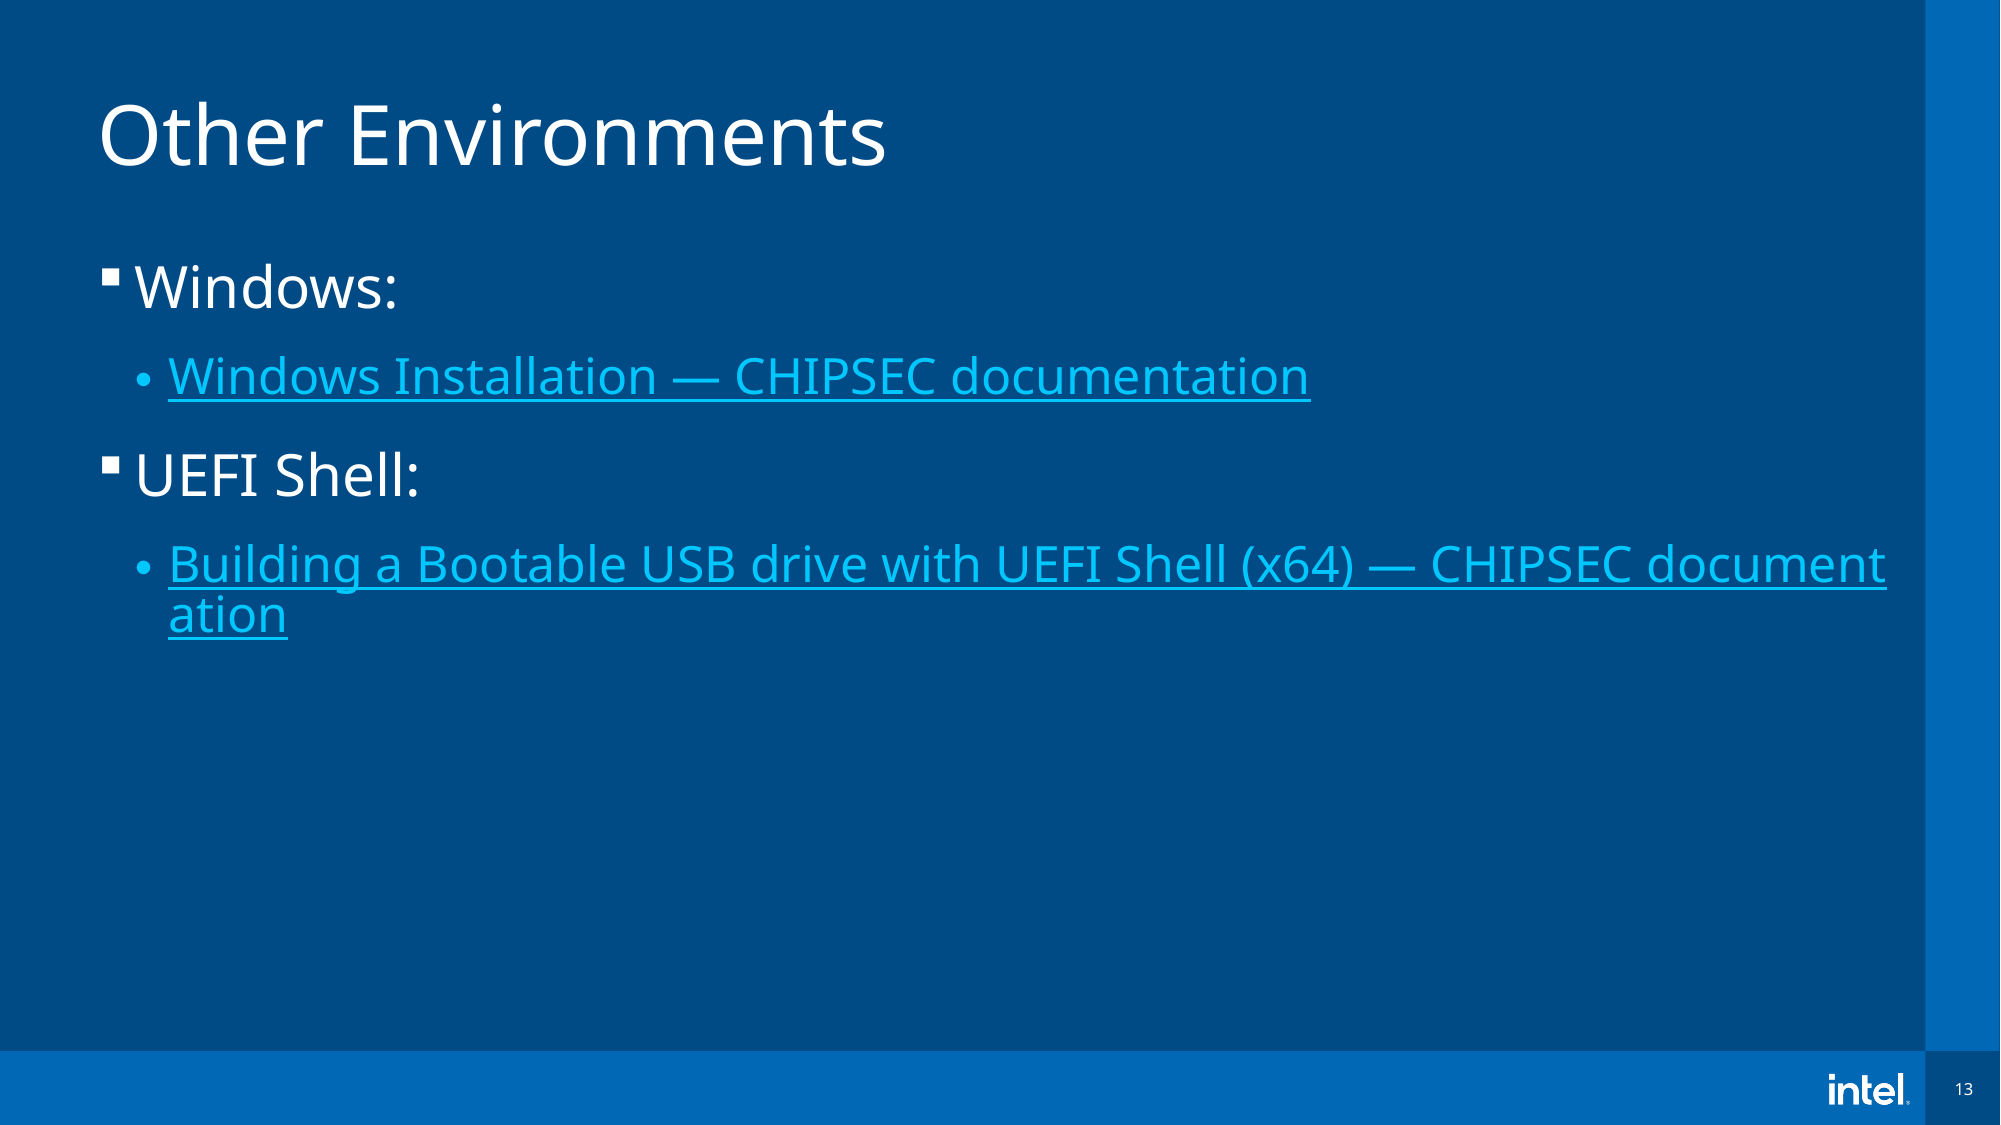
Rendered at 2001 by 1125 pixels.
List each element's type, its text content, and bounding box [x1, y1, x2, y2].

picture [1829, 1073, 1910, 1105]
title Other Environments [96, 93, 1898, 240]
list Windows: Windows Installation — CHIPSEC documentation UEFI Shell: Building a Bootable USB drive with UEFI Shell (x64) — CHIPSEC documentation [96, 249, 1898, 1026]
